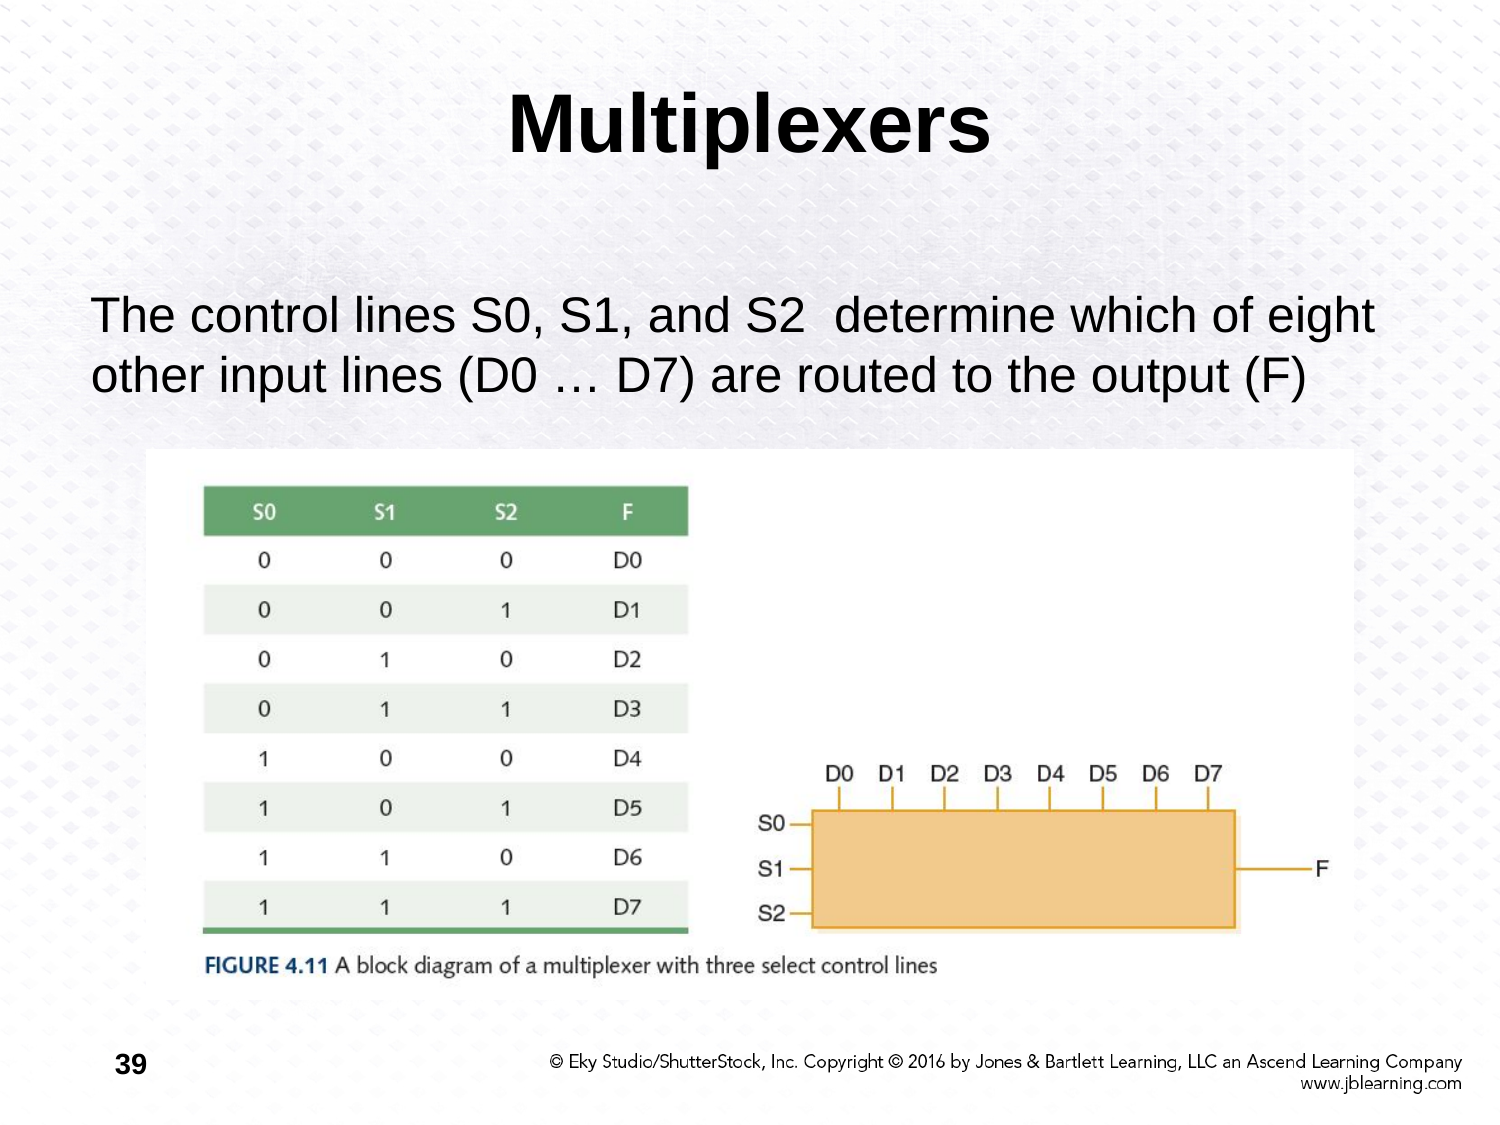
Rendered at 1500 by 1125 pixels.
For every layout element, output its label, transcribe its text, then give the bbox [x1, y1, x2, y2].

text_box [62, 1052, 213, 1098]
slide_number 39 [99, 1037, 450, 1091]
title Multiplexers [137, 24, 1363, 213]
picture [0, 0, 1500, 1125]
list The control lines S0, S1, and S2 determine which of eight other input lines (D0 … D7) are routed to the output (F) [75, 275, 1425, 500]
